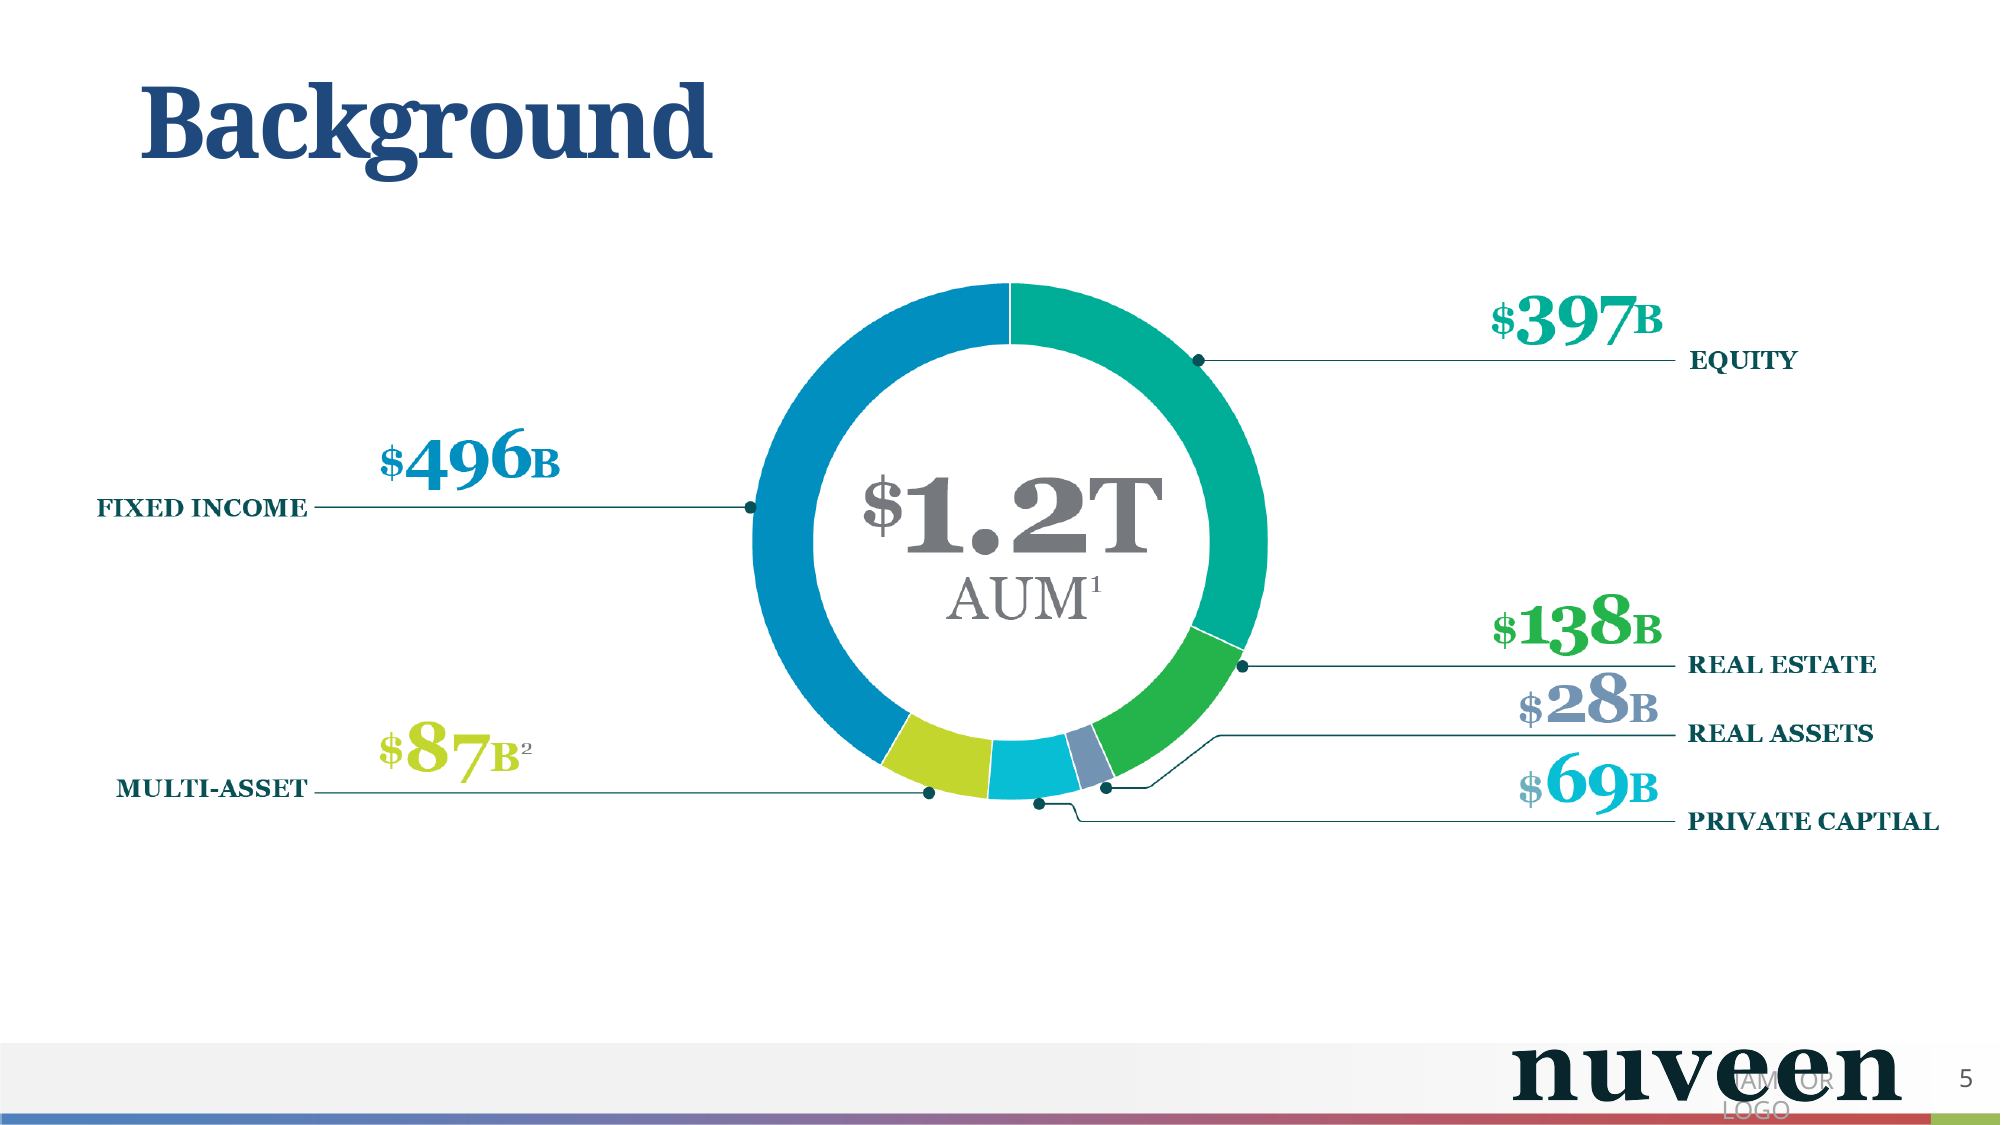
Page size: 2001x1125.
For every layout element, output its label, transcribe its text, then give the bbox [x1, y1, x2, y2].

text_box NAME OR LOGO [1721, 1110, 1900, 1125]
picture [0, 1043, 2000, 1125]
text_box Background [137, 56, 825, 179]
picture [0, 263, 2000, 862]
text_box [1930, 1113, 2000, 1125]
slide_number 5 [1952, 1062, 1980, 1097]
